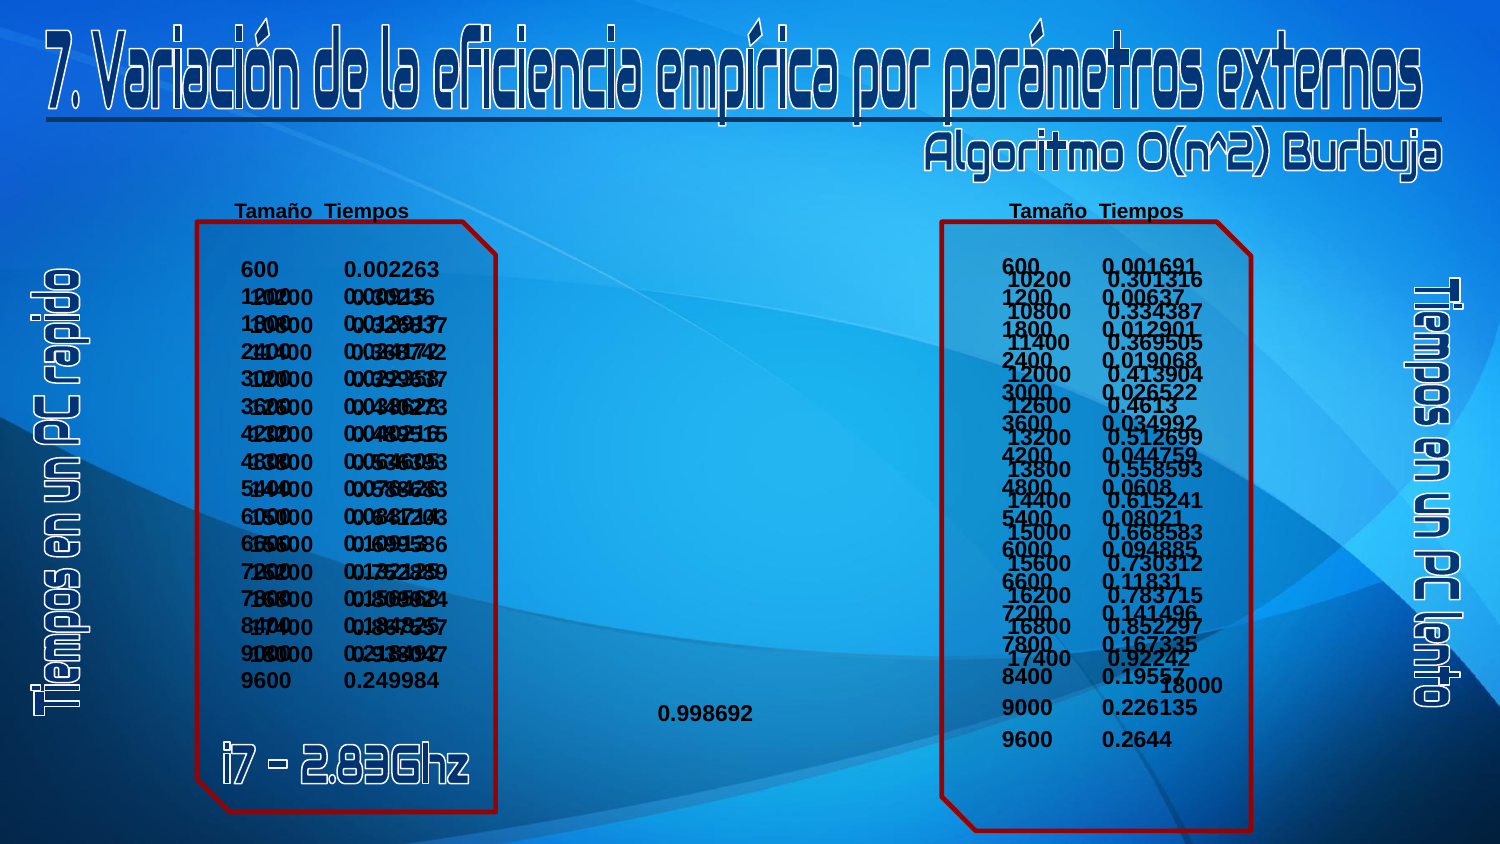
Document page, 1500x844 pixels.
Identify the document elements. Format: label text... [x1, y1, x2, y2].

text_box [1414, 577, 1460, 600]
text_box [853, 48, 879, 117]
text_box [1414, 437, 1450, 481]
text_box [616, 48, 642, 109]
text_box [447, 753, 469, 784]
text_box [44, 568, 80, 588]
text_box [1252, 128, 1270, 177]
text_box [1404, 362, 1450, 383]
text_box [1081, 30, 1130, 109]
text_box [30, 292, 80, 313]
text_box [483, 24, 490, 42]
text_box [1100, 140, 1124, 171]
text_box [301, 744, 328, 784]
text_box [1295, 48, 1370, 109]
text_box [245, 48, 271, 109]
text_box [1338, 140, 1358, 171]
text_box [518, 48, 525, 109]
text_box [44, 514, 80, 535]
text_box [342, 48, 368, 109]
text_box [391, 744, 420, 784]
text_box [1410, 128, 1417, 138]
text_box [235, 24, 243, 42]
text_box [44, 662, 80, 683]
text_box [924, 131, 953, 171]
text_box [182, 48, 208, 109]
text_box [779, 24, 786, 42]
text_box [788, 48, 838, 109]
text_box [196, 245, 225, 808]
text_box [1398, 48, 1422, 109]
text_box [1185, 131, 1253, 171]
text_box [1068, 140, 1099, 171]
text_box Tamaño Tiempos [959, 182, 1350, 245]
text_box [223, 742, 256, 784]
text_box [941, 221, 1243, 247]
text_box [656, 48, 682, 109]
text_box [174, 24, 181, 42]
text_box [44, 589, 80, 610]
text_box [1131, 48, 1179, 109]
text_box Tamaño Tiempos [184, 182, 576, 245]
text_box [1414, 516, 1450, 538]
text_box [46, 30, 72, 109]
text_box [1414, 384, 1450, 426]
text_box [955, 128, 991, 182]
text_box [1414, 278, 1463, 310]
text_box [235, 48, 243, 109]
text_box [151, 48, 173, 109]
text_box [607, 48, 615, 109]
picture [0, 0, 1500, 844]
text_box [943, 48, 996, 117]
text_box [1400, 140, 1417, 183]
text_box [1414, 550, 1460, 576]
text_box 10200 0.30236 10800 0.326837 11400 0.368742 12000 0.399637 12600 0.440273 13200 0.489515 13800 0.536393 14400 0.588683 15000 0.641203 15600 0.699586 16200 0.752889 16800 0.809924 17400 0.867557 18000 0.938047 [234, 267, 516, 719]
text_box [941, 763, 1251, 831]
text_box [337, 744, 363, 784]
text_box [1046, 131, 1067, 171]
text_box [483, 48, 490, 109]
text_box [582, 48, 606, 109]
text_box [44, 315, 80, 321]
text_box [1217, 48, 1243, 109]
text_box [44, 457, 80, 479]
text_box [1371, 48, 1397, 109]
text_box [998, 48, 1019, 109]
text_box [718, 48, 745, 117]
text_box [124, 48, 150, 109]
text_box [33, 395, 80, 419]
text_box [1414, 493, 1450, 515]
text_box [1241, 30, 1294, 109]
text_box [433, 24, 482, 109]
text_box [314, 24, 340, 109]
text_box [880, 48, 907, 109]
text_box [91, 30, 126, 110]
text_box [1414, 333, 1450, 360]
text_box [255, 18, 270, 47]
text_box [72, 90, 79, 109]
text_box [1359, 128, 1383, 171]
text_box [44, 480, 80, 502]
text_box [1414, 311, 1450, 332]
text_box [268, 760, 288, 769]
text_box [683, 48, 716, 109]
text_box [44, 345, 80, 367]
text_box 600 0.002263 1200 0.00915 1800 0.013917 2400 0.024172 3000 0.022358 3600 0.038628 4200 0.040216 4800 0.064605 5400 0.076426 6000 0.088714 6600 0.10913 7200 0.132125 7800 0.156568 8400 0.184825 9000 0.218492 9600 0.249984 [225, 239, 525, 814]
text_box [44, 611, 90, 633]
text_box [210, 48, 233, 109]
text_box [30, 684, 80, 716]
text_box [30, 315, 41, 321]
text_box [44, 269, 80, 290]
text_box [1137, 131, 1168, 171]
text_box [756, 48, 778, 109]
text_box [44, 634, 80, 661]
text_box [33, 420, 80, 445]
text_box [1283, 131, 1337, 171]
text_box [746, 48, 754, 109]
text_box [779, 48, 786, 109]
text_box [273, 48, 299, 109]
text_box [1038, 140, 1045, 171]
text_box [1046, 48, 1080, 109]
text_box 600 0.001691 1200 0.00637 1800 0.012901 2400 0.019068 3000 0.026522 3600 0.034992 4200 0.044759 4800 0.0608 5400 0.08021 6000 0.094885 6600 0.11831 7200 0.141496 7800 0.167335 8400 0.19557 9000 0.226135 9600 0.2644 [525, 270, 1306, 763]
text_box [1017, 140, 1037, 171]
text_box [1019, 48, 1045, 109]
text_box [992, 140, 1016, 171]
text_box [1384, 140, 1408, 171]
text_box [329, 774, 336, 784]
text_box [554, 48, 580, 109]
text_box [1169, 128, 1187, 177]
text_box [527, 48, 553, 109]
text_box [1029, 18, 1044, 47]
text_box [908, 48, 930, 109]
text_box [492, 48, 516, 109]
text_box [174, 48, 181, 109]
text_box 10200 0.301316 10800 0.334387 11400 0.369505 12000 0.413904 12600 0.4613 13200 0.512699 13800 0.558593 14400 0.615241 15000 0.668583 15600 0.730312 16200 0.783715 16800 0.852297 17400 0.92242 18000 0.998692 [525, 247, 1301, 740]
text_box [607, 24, 615, 42]
text_box [44, 323, 90, 344]
text_box [1418, 140, 1442, 171]
text_box [1414, 612, 1463, 707]
text_box [1038, 128, 1045, 138]
text_box [518, 24, 525, 42]
text_box [44, 536, 80, 557]
text_box [1180, 48, 1204, 109]
text_box [382, 24, 419, 109]
text_box [44, 366, 80, 384]
text_box [422, 742, 446, 784]
text_box [748, 18, 763, 47]
text_box [365, 744, 389, 784]
